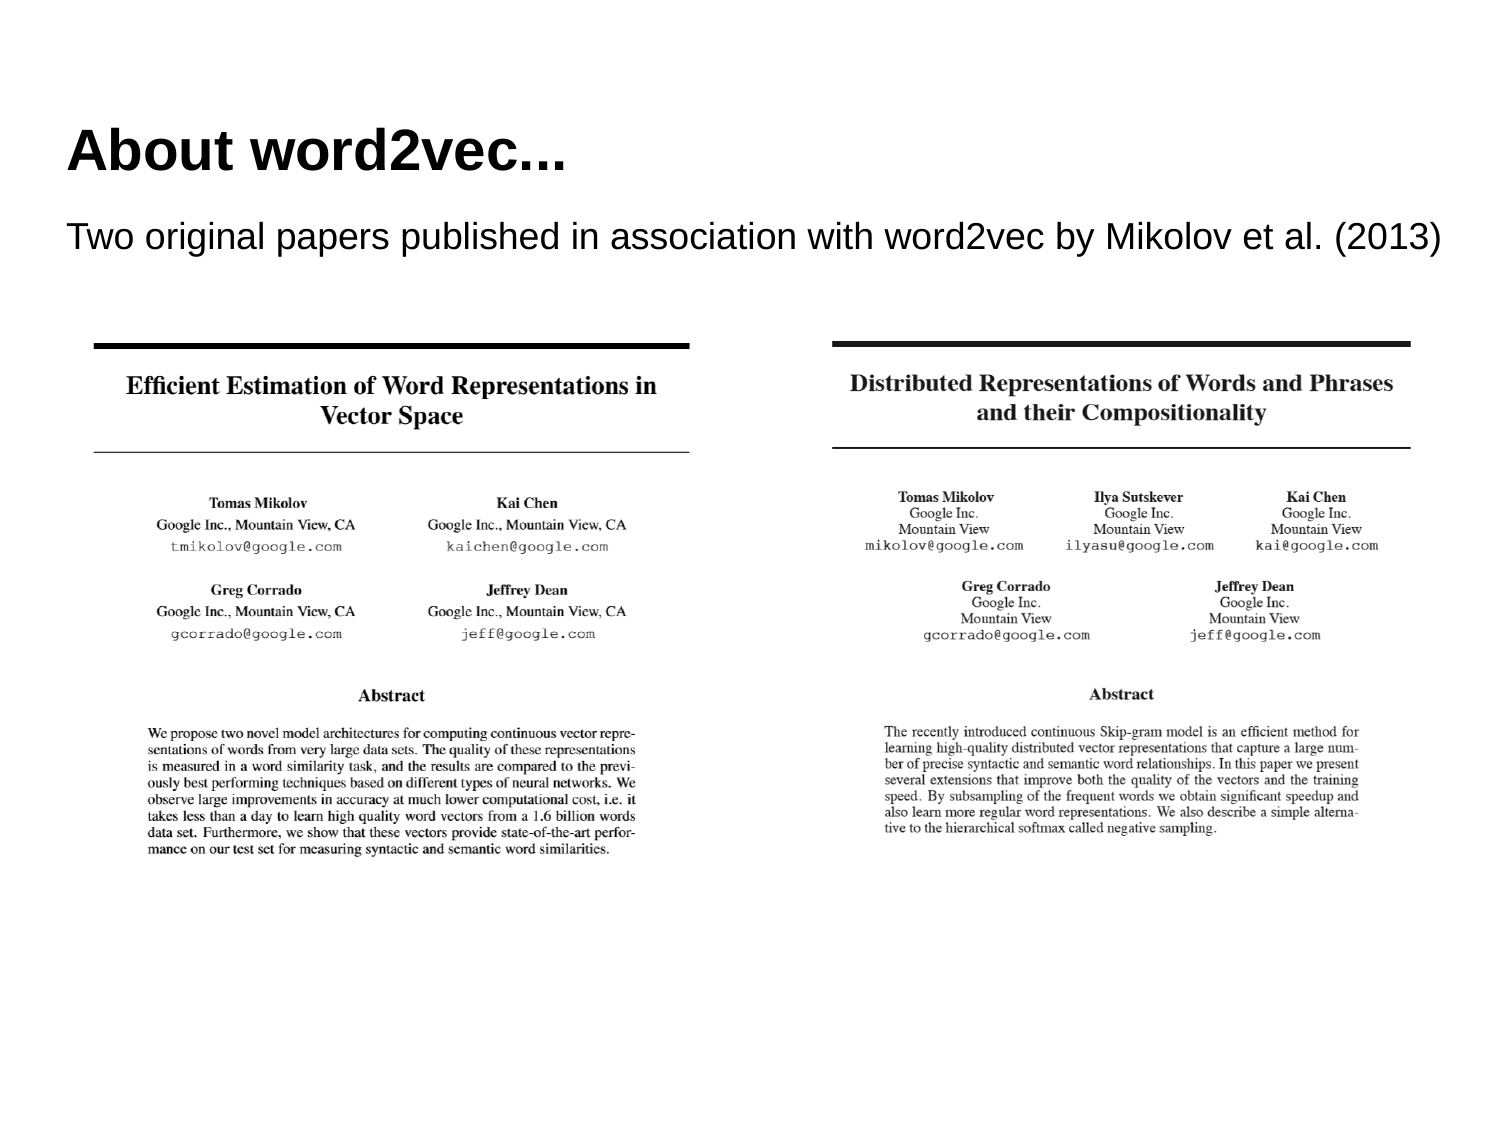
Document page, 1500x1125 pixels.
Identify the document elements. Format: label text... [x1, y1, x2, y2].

picture [819, 327, 1419, 839]
title About word2vec... [51, 97, 1449, 197]
text_box Two original papers published in association with word2vec by Mikolov et al. (2013) [51, 197, 1477, 267]
picture [81, 338, 702, 862]
